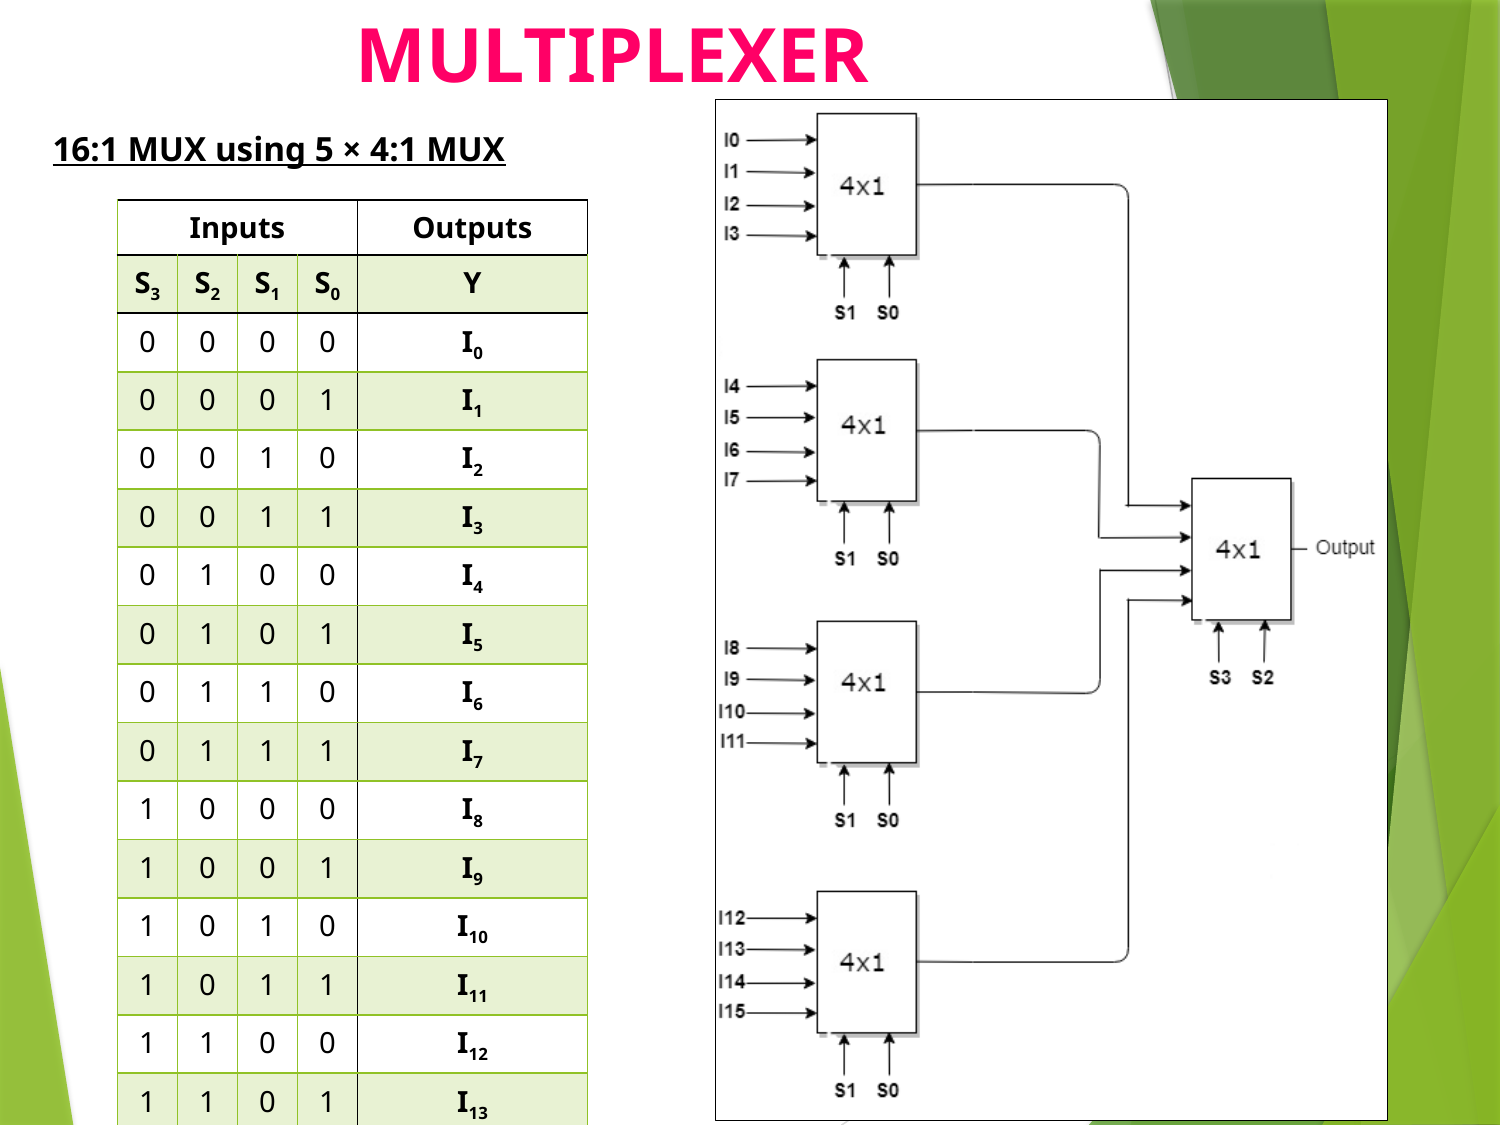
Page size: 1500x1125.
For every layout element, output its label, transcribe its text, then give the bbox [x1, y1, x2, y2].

table_cell 0 [118, 373, 177, 429]
table_cell 1 [178, 606, 237, 663]
table_cell 0 [178, 957, 237, 1014]
table_cell I6 [358, 665, 587, 722]
table_cell 0 [298, 665, 357, 722]
table_cell 1 [118, 782, 177, 839]
table_cell S0 [298, 256, 357, 312]
table_cell 0 [298, 431, 357, 488]
table_cell 1 [238, 957, 297, 1014]
table_cell 0 [118, 314, 177, 371]
table_cell 1 [118, 957, 177, 1014]
table_cell 0 [238, 782, 297, 839]
table_cell I5 [358, 606, 587, 663]
table_cell S2 [178, 256, 237, 312]
table_cell 1 [298, 490, 357, 546]
table_cell 0 [238, 606, 297, 663]
table_cell 0 [178, 431, 237, 488]
table_cell 0 [178, 314, 237, 371]
table_cell 1 [178, 665, 237, 722]
title MULTIPLEXER [75, 0, 1150, 113]
table_cell 0 [298, 1016, 357, 1072]
list 16:1 MUX using 5 × 4:1 MUX [37, 112, 663, 200]
table_cell 1 [238, 431, 297, 488]
table_cell Y [358, 256, 587, 312]
table_cell 1 [238, 490, 297, 546]
table_cell S3 [118, 256, 177, 312]
table_cell 1 [238, 723, 297, 780]
table_cell 1 [118, 1016, 177, 1072]
table_cell 0 [118, 490, 177, 546]
table_cell I0 [358, 314, 587, 371]
table_cell I3 [358, 490, 587, 546]
table_cell 0 [238, 314, 297, 371]
table_cell I2 [358, 431, 587, 488]
table_cell 0 [118, 431, 177, 488]
table_header Outputs [358, 201, 587, 254]
picture [714, 99, 1388, 1121]
table_cell I8 [358, 782, 587, 839]
table_cell S1 [238, 256, 297, 312]
table_cell I7 [358, 723, 587, 780]
table_cell 0 [118, 548, 177, 605]
table_cell 0 [238, 1016, 297, 1072]
table_cell 1 [118, 899, 177, 956]
table_cell 0 [238, 840, 297, 897]
table_cell 1 [118, 840, 177, 897]
table_cell 0 [298, 899, 357, 956]
table_cell I11 [358, 957, 587, 1014]
table_cell 0 [238, 1074, 297, 1125]
table_cell 1 [298, 957, 357, 1014]
table_cell I4 [358, 548, 587, 605]
table_cell 1 [118, 1074, 177, 1125]
table_cell 0 [298, 548, 357, 605]
table_cell 0 [238, 373, 297, 429]
table_cell I13 [358, 1074, 587, 1125]
table_cell 1 [1390, 910, 1394, 988]
table_cell 0 [178, 782, 237, 839]
table_cell 0 [178, 373, 237, 429]
table_cell 1 [238, 899, 297, 956]
table_cell 1 [178, 1016, 237, 1072]
table_cell 1 [178, 723, 237, 780]
table_cell 1 [178, 548, 237, 605]
table_cell 0 [238, 548, 297, 605]
table_cell 0 [118, 723, 177, 780]
table_cell 0 [178, 490, 237, 546]
table_cell I1 [358, 373, 587, 429]
table_cell 1 [298, 723, 357, 780]
table_cell I12 [358, 1016, 587, 1072]
table_cell 1 [298, 606, 357, 663]
table_cell 1 [238, 665, 297, 722]
table_cell 0 [118, 606, 177, 663]
table_cell 0 [178, 899, 237, 956]
table_cell I9 [358, 840, 587, 897]
table_cell 0 [298, 782, 357, 839]
table_cell 1 [298, 373, 357, 429]
table_cell 1 [298, 840, 357, 897]
table_cell 0 [298, 314, 357, 371]
table_cell I10 [358, 899, 587, 956]
table_cell 1 [178, 1074, 237, 1125]
table_header Inputs [118, 201, 357, 254]
table_cell 1 [298, 1074, 357, 1125]
table_cell 0 [178, 840, 237, 897]
table_cell 0 [118, 665, 177, 722]
